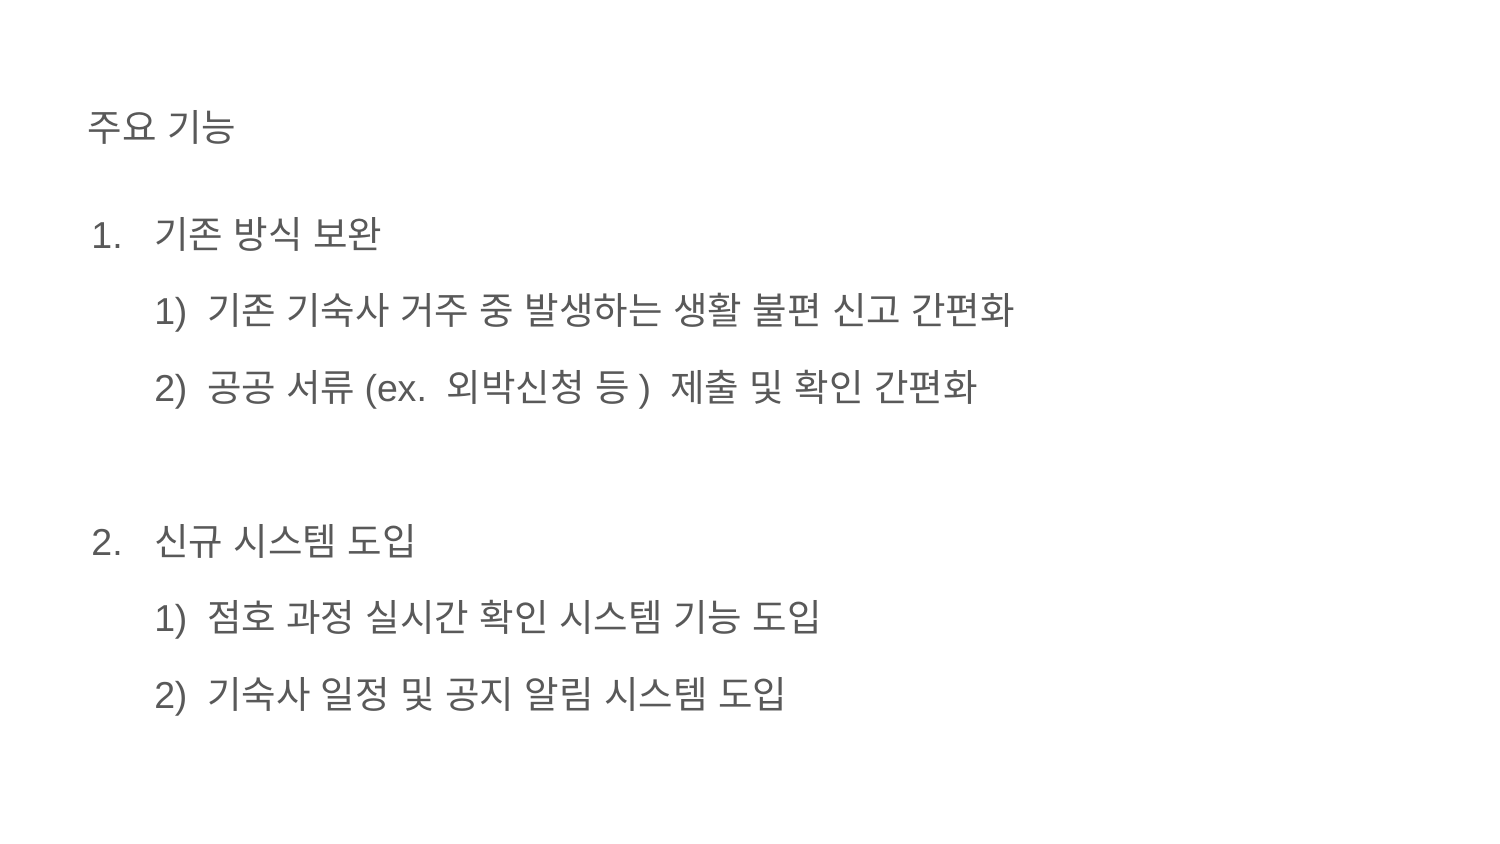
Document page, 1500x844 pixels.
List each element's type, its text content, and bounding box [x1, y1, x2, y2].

title 주요 기능 [72, 82, 1471, 177]
list 기존 방식 보완 1) 기존 기숙사 거주 중 발생하는 생활 불편 신고 간편화 2) 공공 서류(ex. 외박신청 등) 제출 및 확인 간편화 신규 시스템 도입 1) 점호 과정 실시간 확인 시스템 기능 도입 2) 기숙사 일정 및 공지 알림 시스템 도입 [51, 189, 1449, 750]
